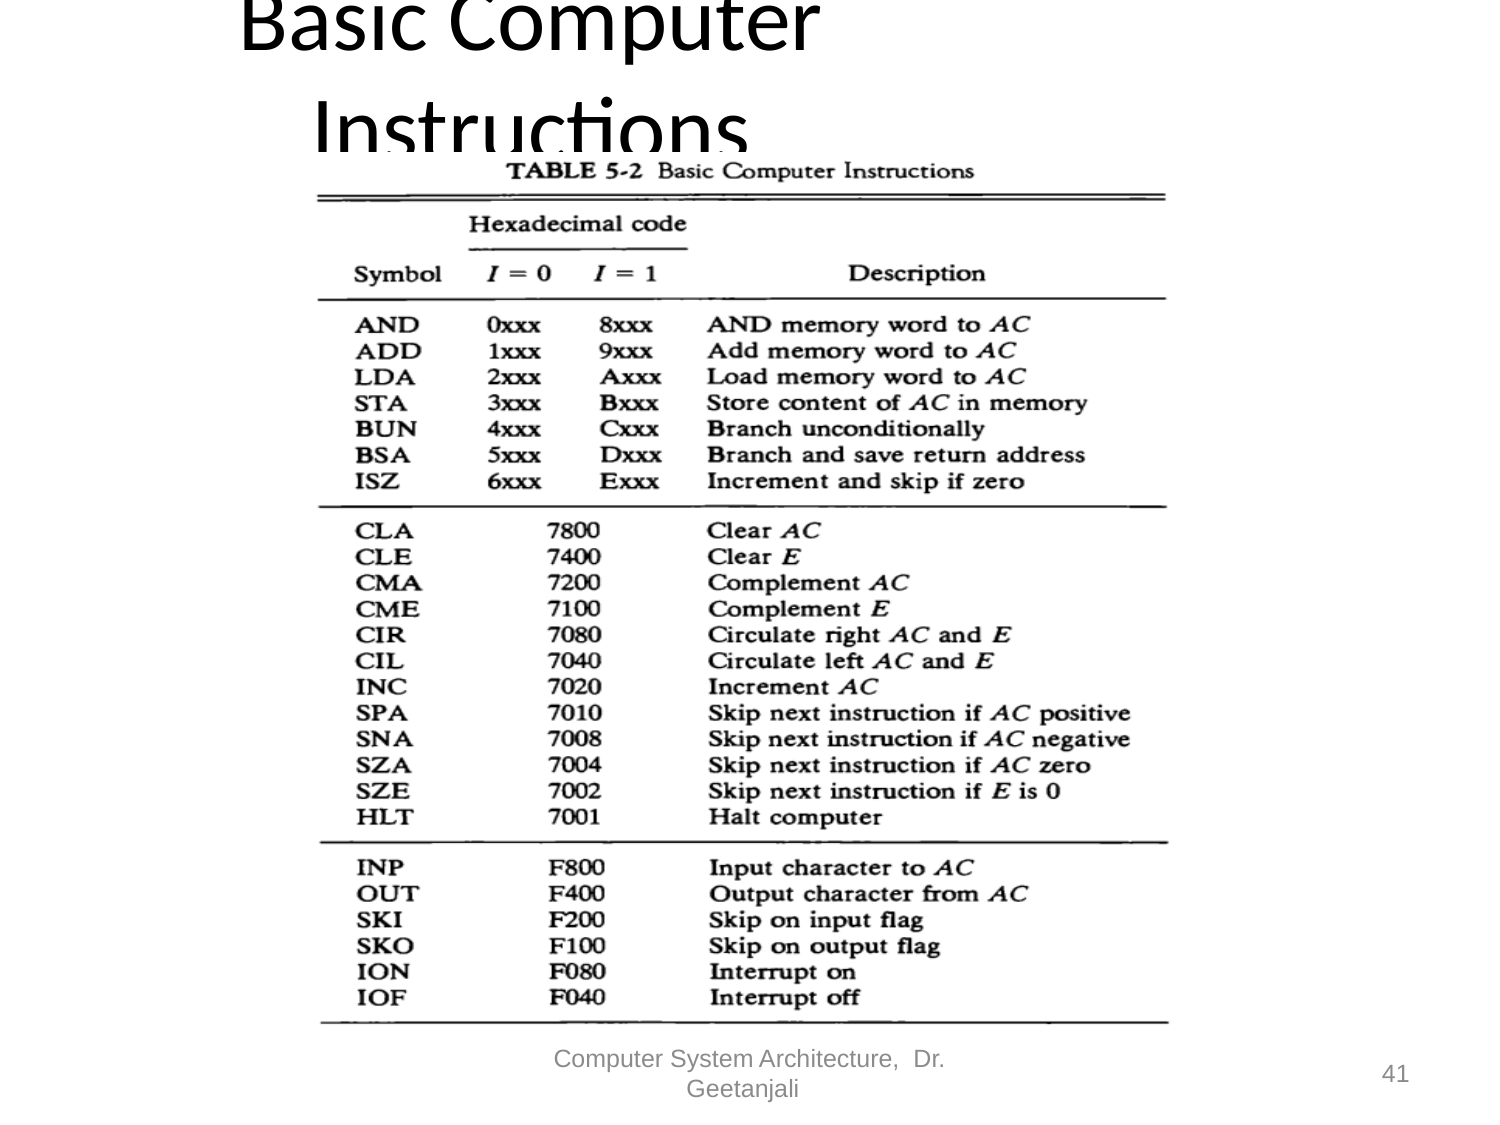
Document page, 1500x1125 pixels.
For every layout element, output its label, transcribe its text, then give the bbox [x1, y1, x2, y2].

slide_number <number> [1074, 1042, 1425, 1103]
title Basic Computer Instructions [0, 0, 1063, 138]
picture [304, 152, 1172, 1030]
footer Computer System Architecture, Dr. Geetanjali [512, 1042, 988, 1103]
